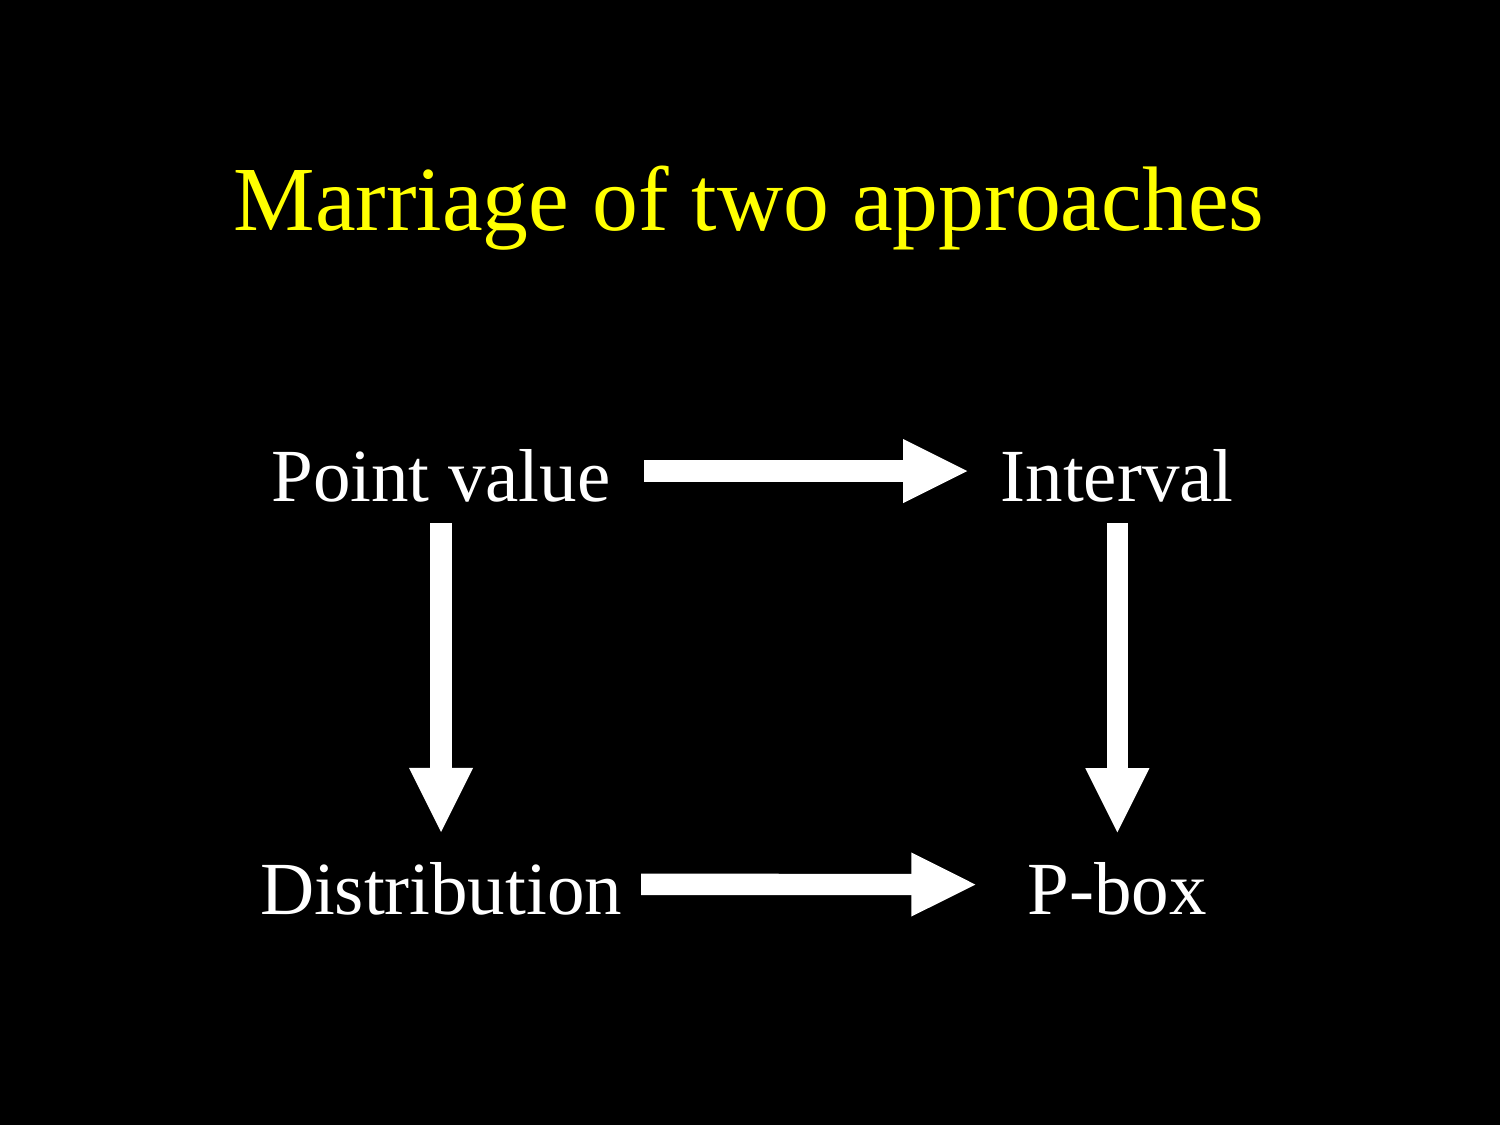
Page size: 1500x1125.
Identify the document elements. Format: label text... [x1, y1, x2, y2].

text_box P-box [975, 832, 1260, 937]
text_box Point value [237, 418, 645, 524]
text_box Interval [967, 418, 1268, 524]
text_box Distribution [241, 831, 642, 937]
title Marriage of two approaches [112, 99, 1388, 288]
